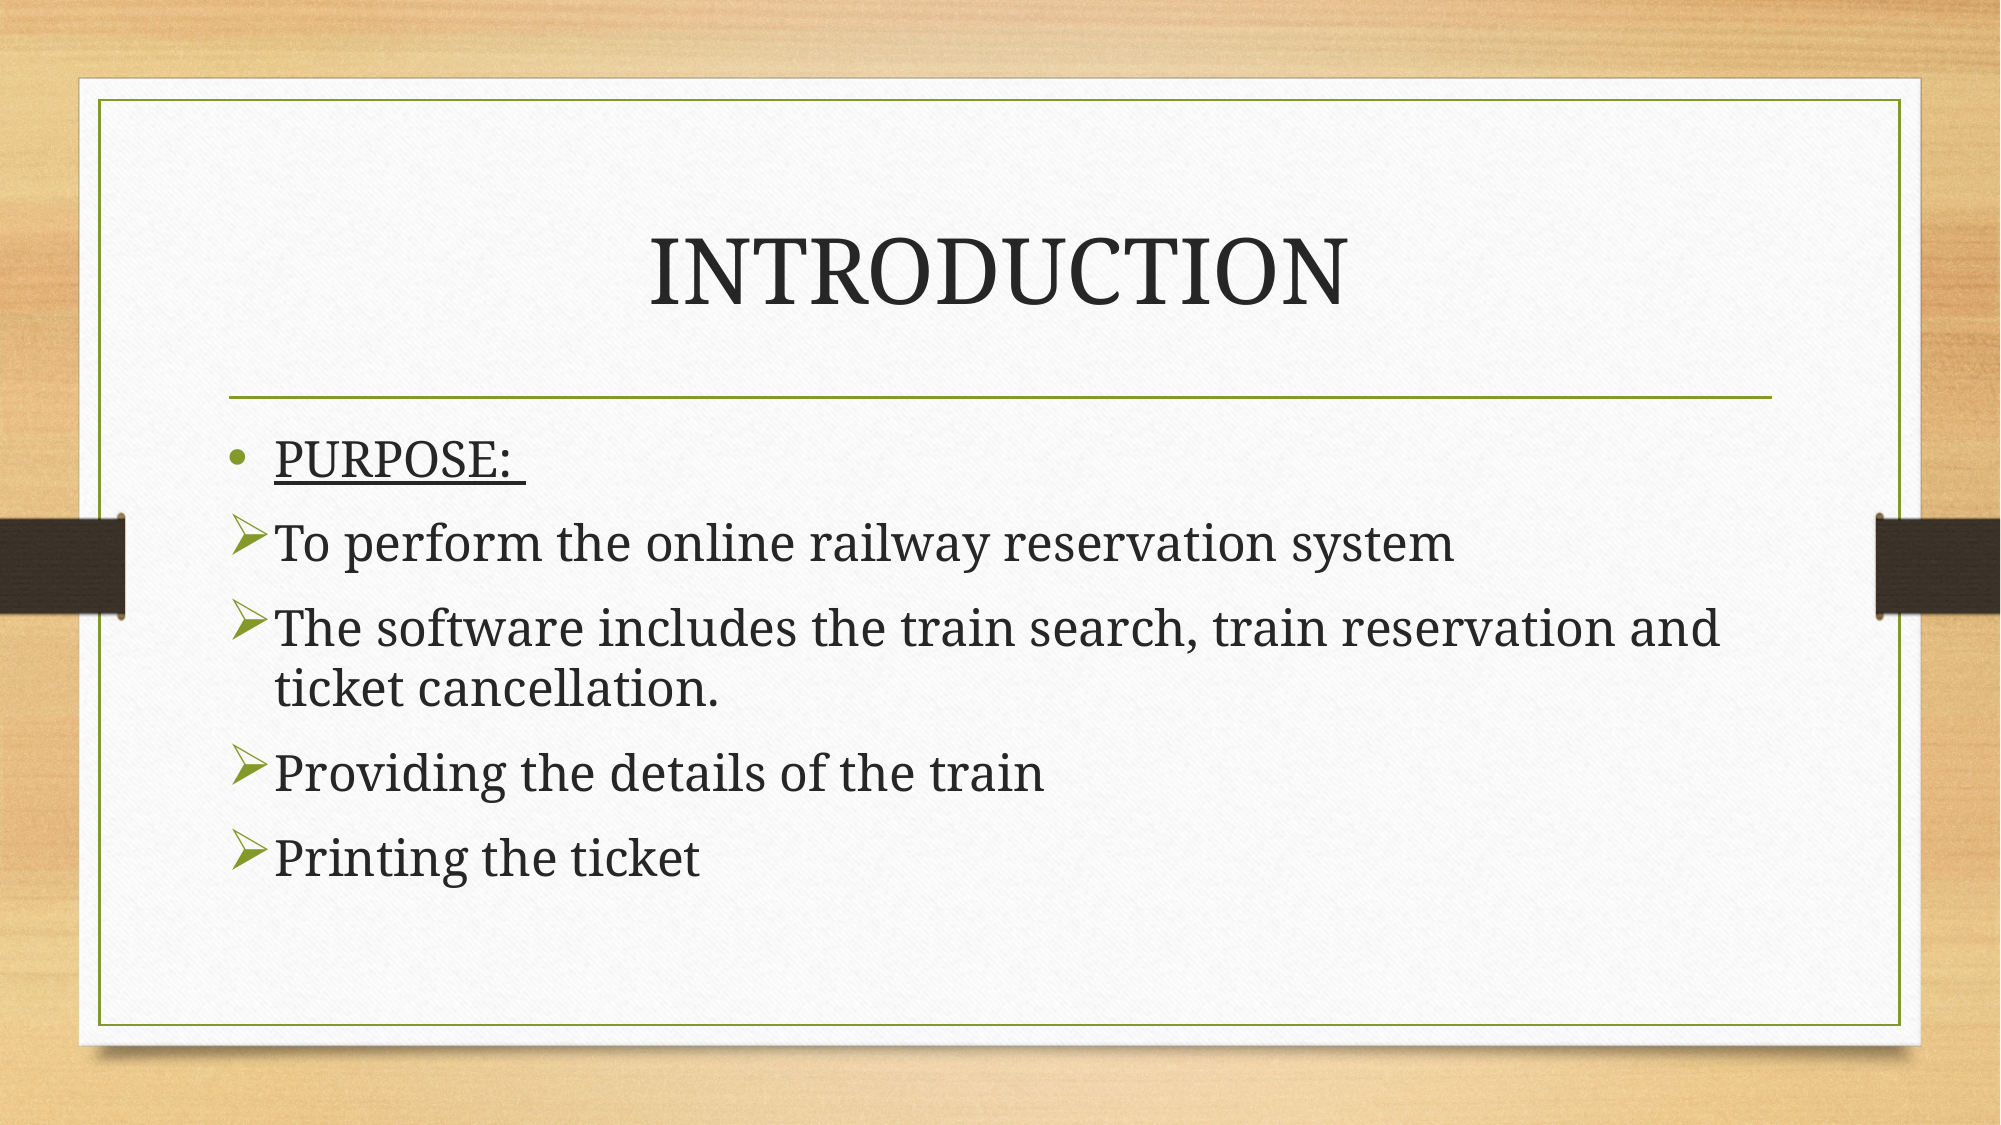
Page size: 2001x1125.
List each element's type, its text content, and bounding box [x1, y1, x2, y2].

list PURPOSE: To perform the online railway reservation system The software includes the train search, train reservation and ticket cancellation. Providing the details of the train Printing the ticket [212, 419, 1788, 964]
picture [0, 0, 2001, 1125]
title INTRODUCTION [212, 161, 1788, 375]
